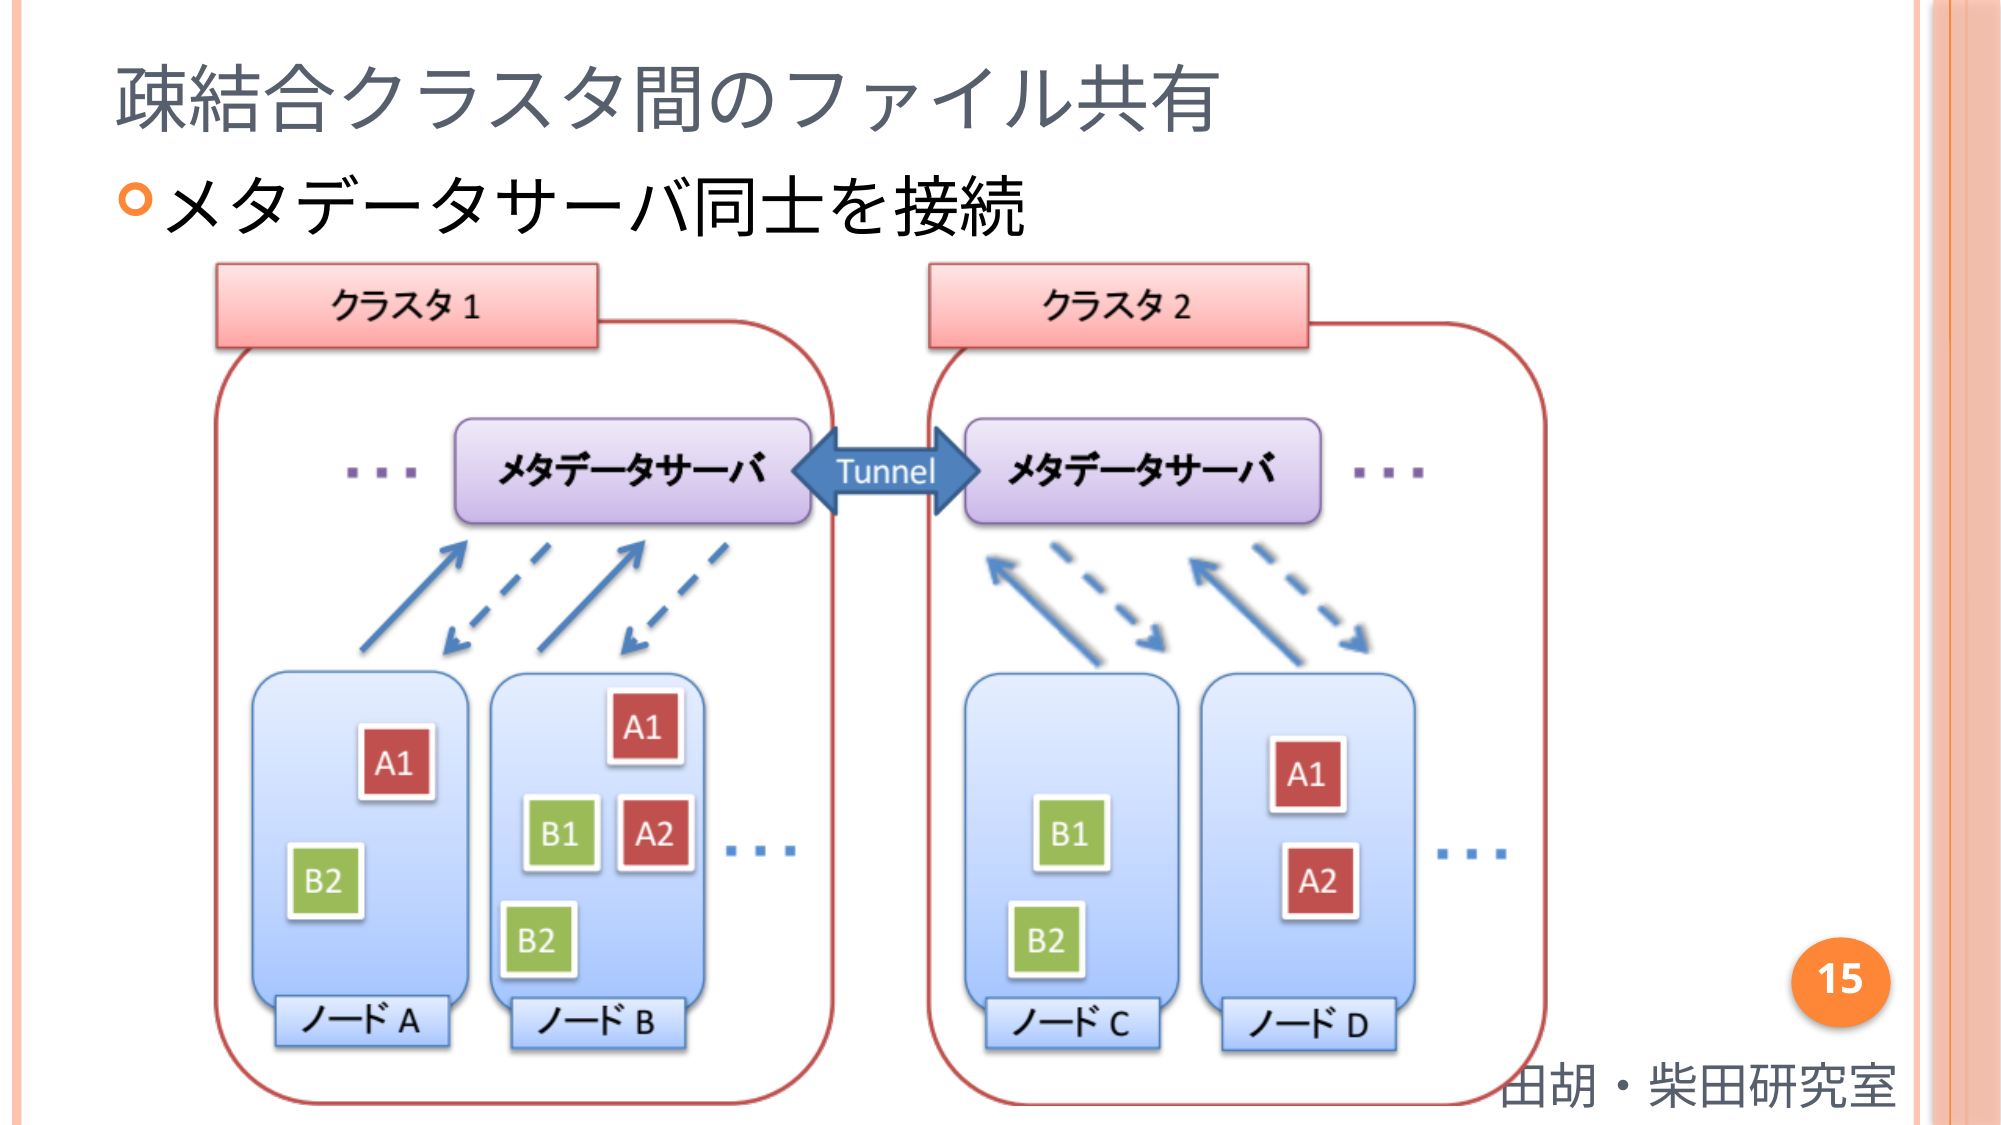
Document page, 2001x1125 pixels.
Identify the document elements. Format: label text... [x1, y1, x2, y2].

list メタデータサーバ同士を接続 [99, 157, 1734, 1059]
title 疎結合クラスタ間のファイル共有 [99, 45, 1734, 149]
picture [208, 259, 1551, 1107]
slide_number 15 [1779, 937, 1901, 1024]
